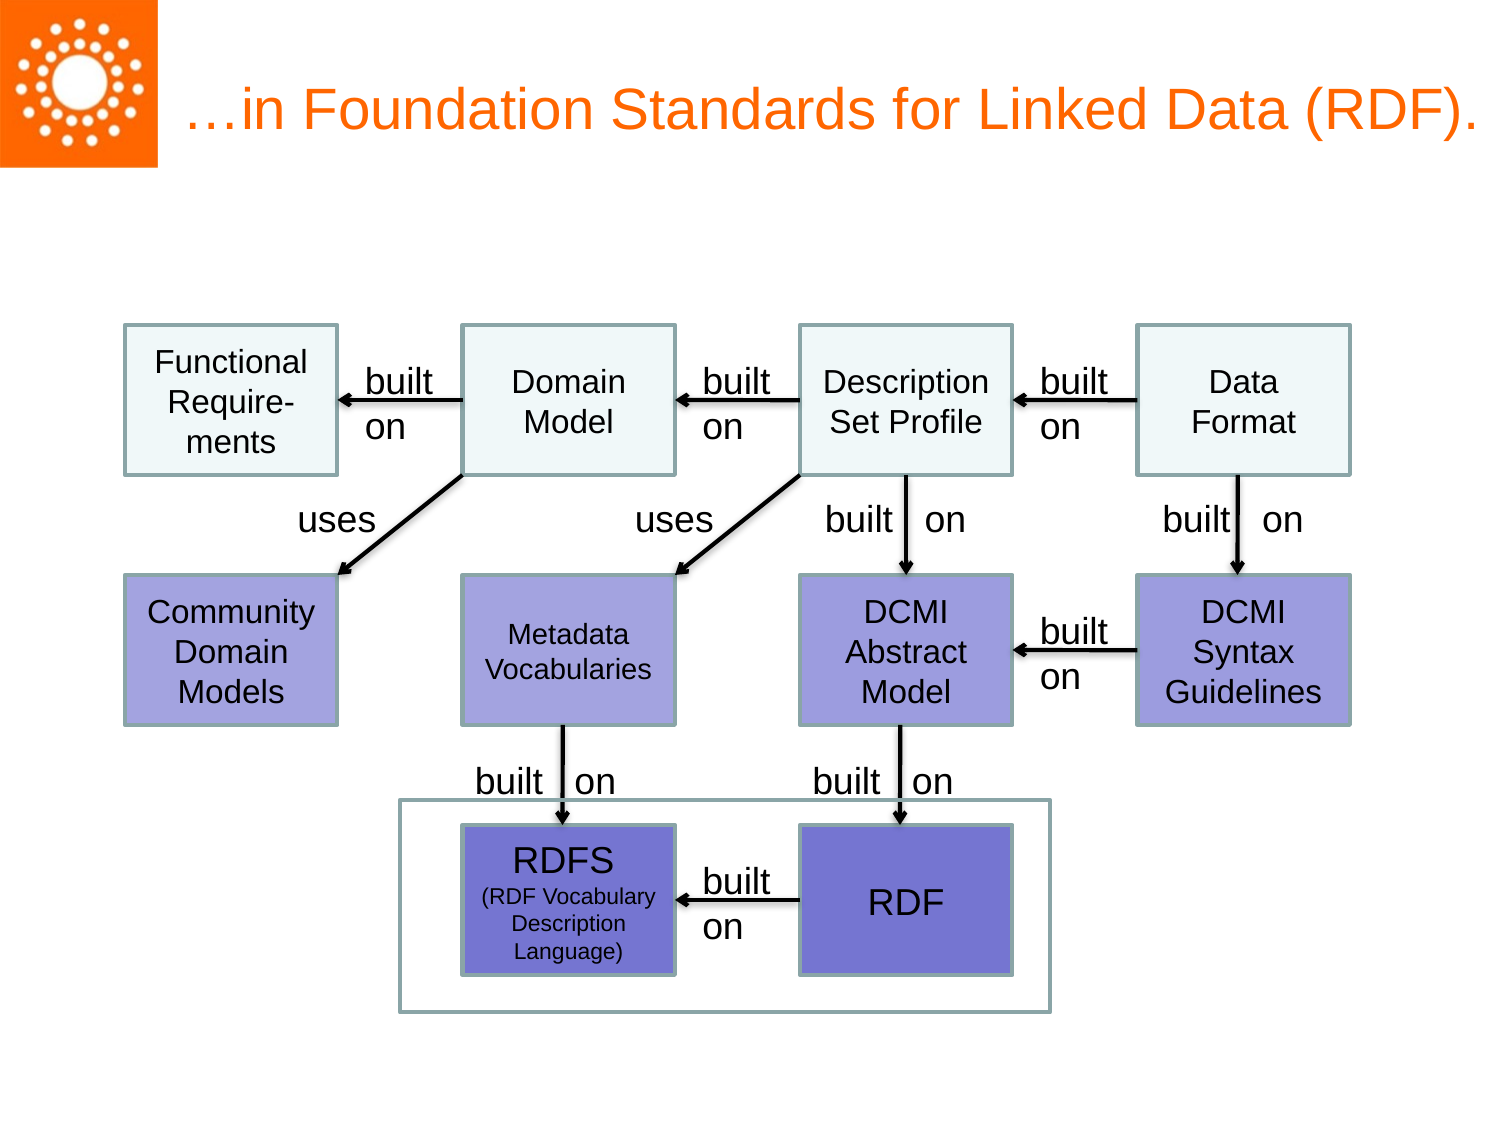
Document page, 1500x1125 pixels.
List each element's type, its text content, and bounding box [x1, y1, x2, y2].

text_box built on [687, 409, 797, 455]
text_box Data Format [1135, 323, 1352, 477]
text_box [398, 798, 1052, 1014]
picture [0, 0, 158, 168]
text_box Metadata Vocabularies [460, 573, 677, 727]
text_box built on [687, 349, 797, 399]
text_box built on [1147, 487, 1319, 548]
text_box DCMI Abstract Model [798, 573, 1014, 727]
text_box Domain Model [460, 323, 677, 477]
text_box built on [1025, 599, 1134, 649]
text_box built on [810, 487, 982, 548]
text_box built on [460, 749, 632, 798]
text_box Community Domain Models [123, 573, 339, 727]
text_box built on [797, 749, 969, 798]
text_box Functional Require- ments [123, 323, 339, 477]
text_box DCMI Syntax Guidelines [1135, 573, 1352, 727]
text_box built on [350, 409, 459, 455]
text_box uses [282, 487, 332, 548]
text_box built on [1025, 409, 1134, 455]
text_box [337, 474, 463, 576]
title …in Foundation Standards for Linked Data (RDF). [163, 46, 1500, 166]
text_box built on [350, 349, 459, 399]
text_box uses [620, 487, 669, 548]
text_box built on [1025, 349, 1134, 399]
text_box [674, 474, 801, 576]
text_box Description Set Profile [798, 323, 1014, 477]
text_box built on [1025, 659, 1134, 705]
